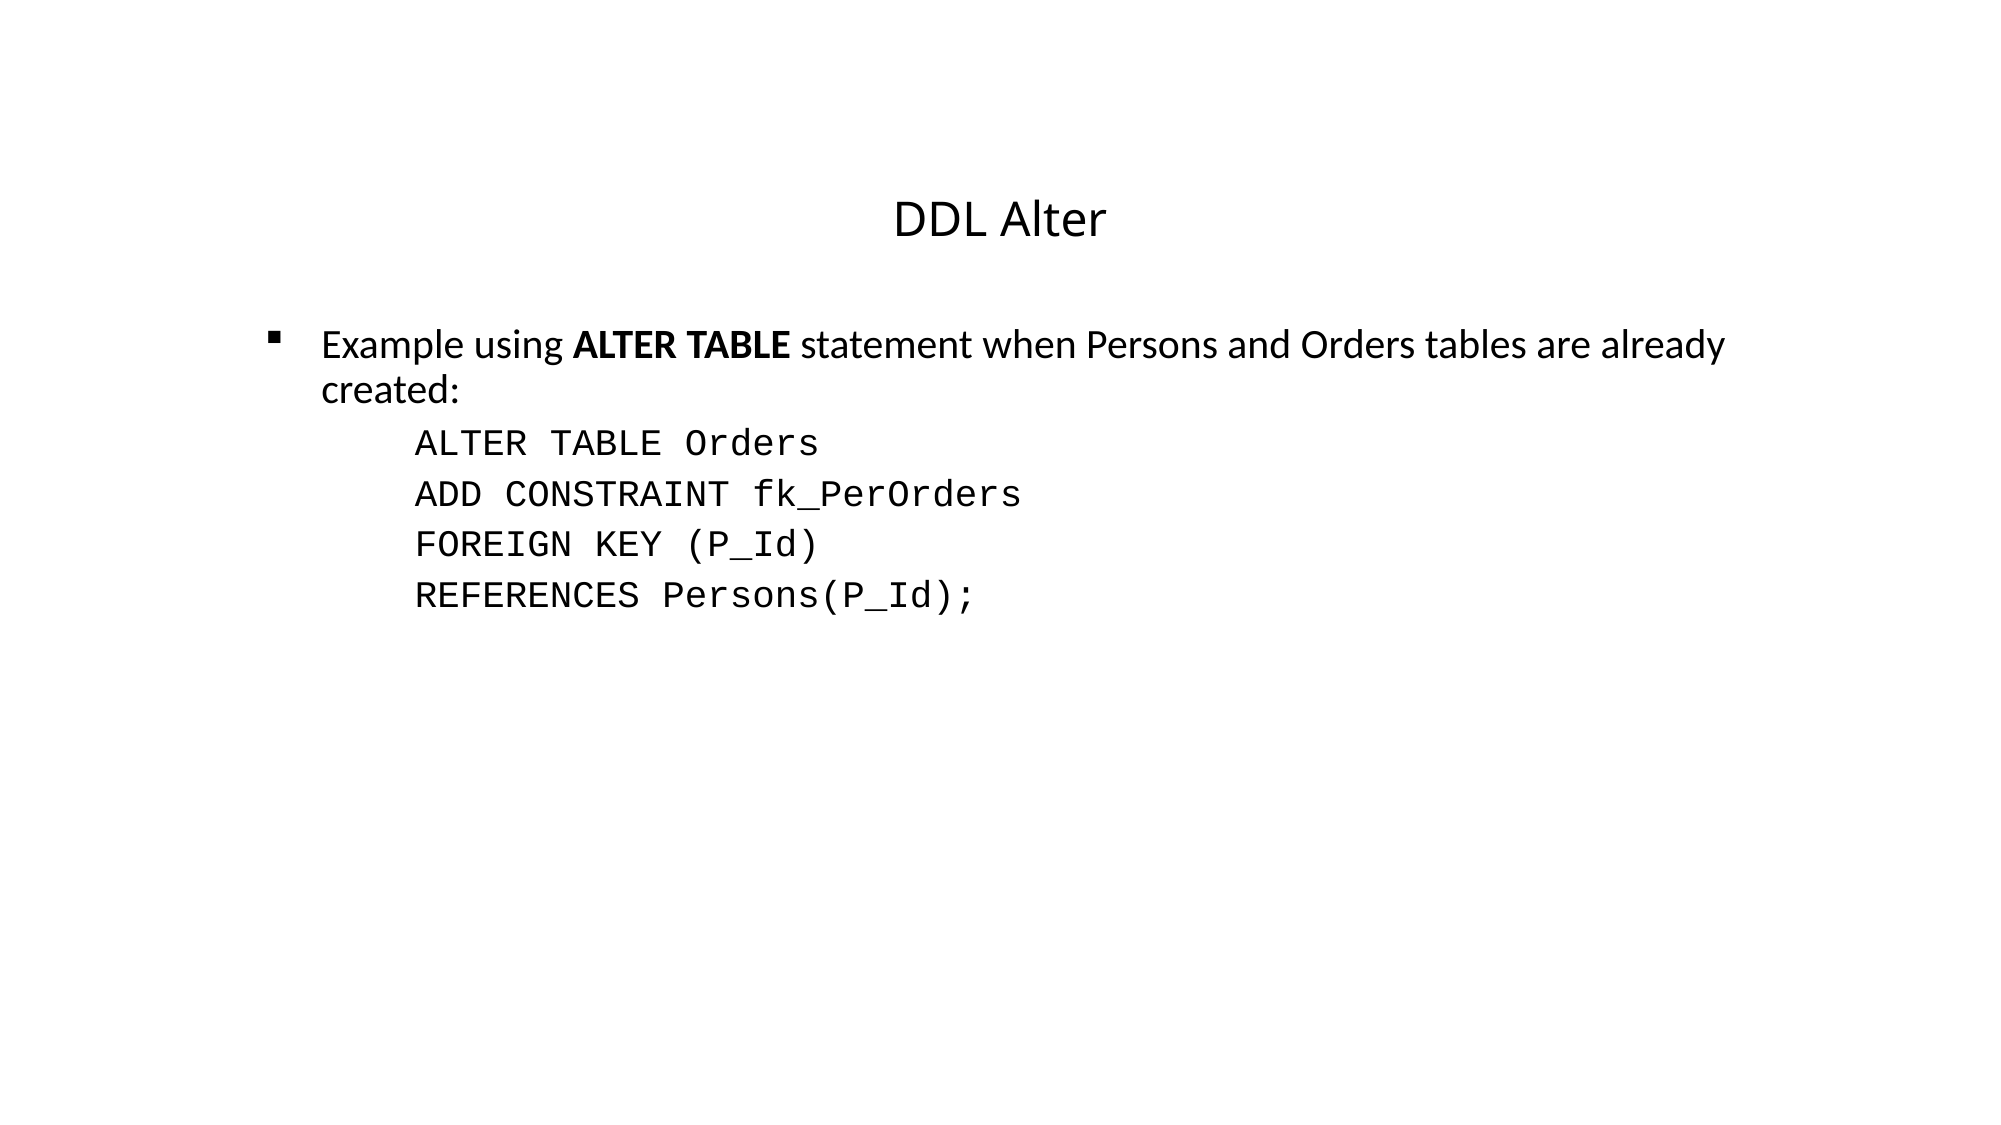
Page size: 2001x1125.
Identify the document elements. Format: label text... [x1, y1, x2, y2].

title DDL Alter [249, 186, 1750, 314]
subtitle Example using ALTER TABLE statement when Persons and Orders tables are already created: ALTER TABLE Orders ADD CONSTRAINT fk_PerOrders FOREIGN KEY (P_Id) REFERENCES Persons(P_Id); [249, 314, 1750, 863]
